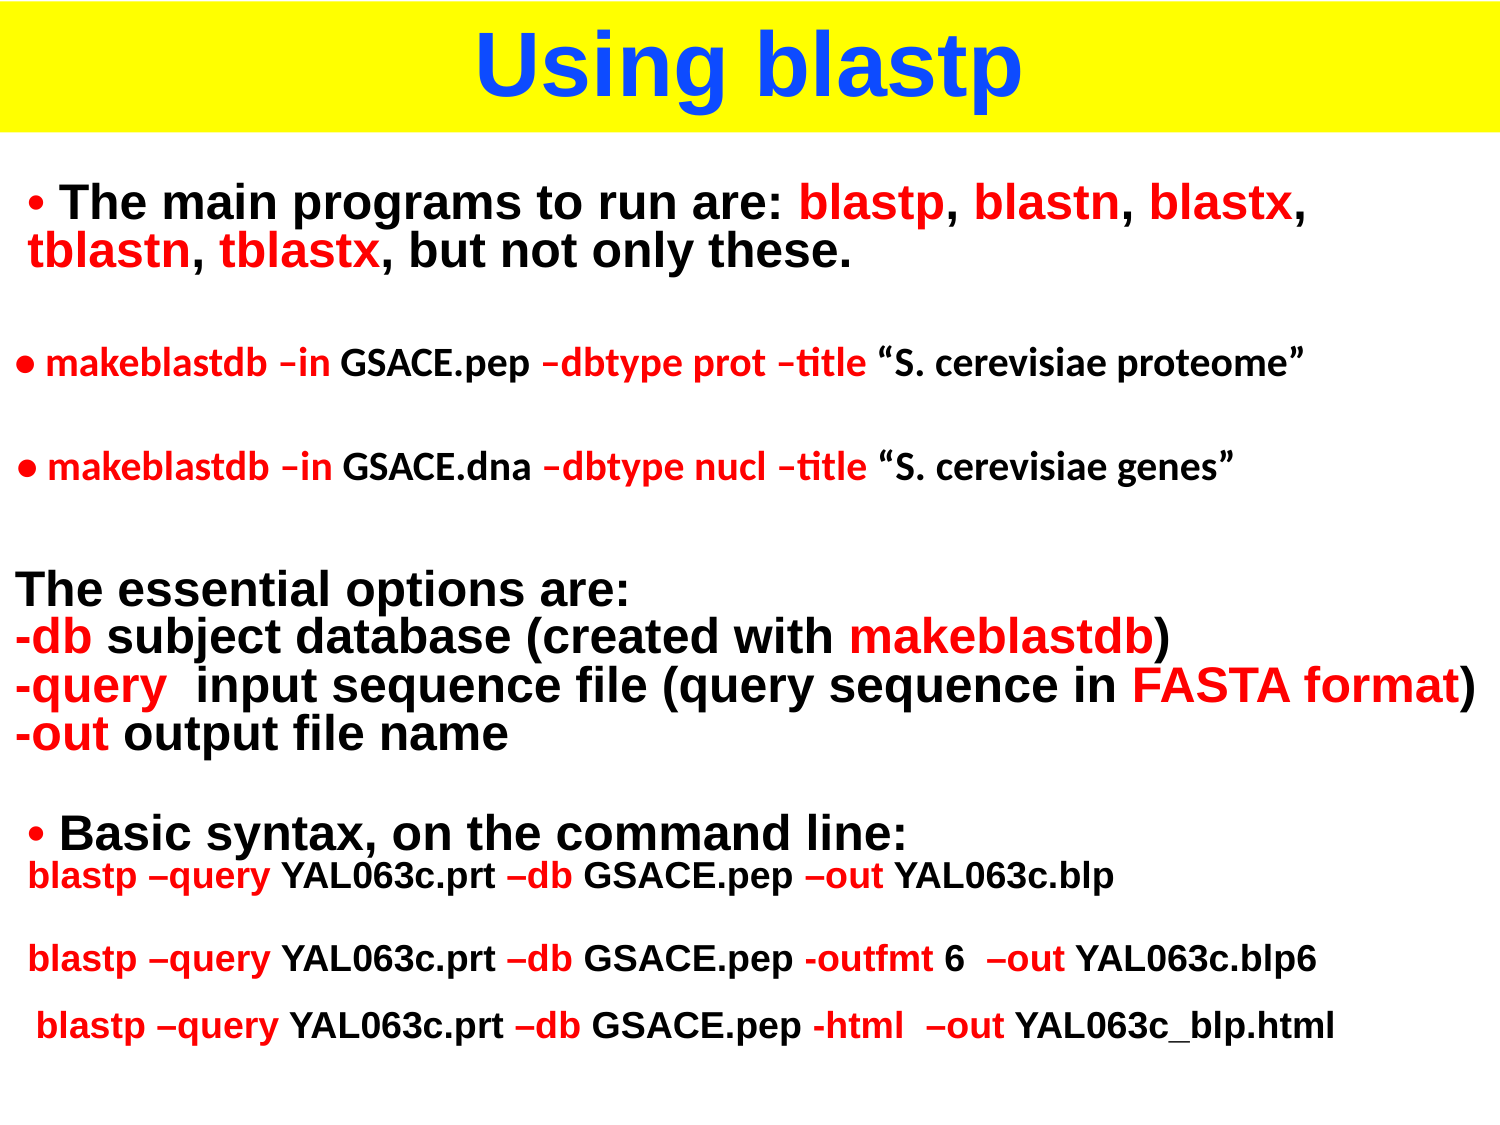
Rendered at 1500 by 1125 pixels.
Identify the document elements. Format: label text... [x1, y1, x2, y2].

text_box • The main programs to run are: blastp, blastn, blastx, tblastn, tblastx, but not only these. [12, 173, 1500, 285]
text_box blastp –query YAL063c.prt –db GSACE.pep -outfmt 6 –out YAL063c.blp6 [12, 927, 1486, 987]
text_box • makeblastdb –in GSACE.pep –dbtype prot –title “S. cerevisiae proteome” [0, 327, 1500, 392]
text_box The essential options are: -db subject database (created with makeblastdb) -query input sequence file (query sequence in FASTA format) -out output file name [0, 560, 1500, 767]
text_box blastp –query YAL063c.prt –db GSACE.pep -html –out YAL063c_blp.html [20, 993, 1486, 1054]
title Using blastp [0, 1, 1500, 133]
text_box • Basic syntax, on the command line: blastp –query YAL063c.prt –db GSACE.pep –out YAL063c.blp [12, 804, 1500, 904]
text_box • makeblastdb –in GSACE.dna –dbtype nucl –title “S. cerevisiae genes” [2, 431, 1500, 497]
